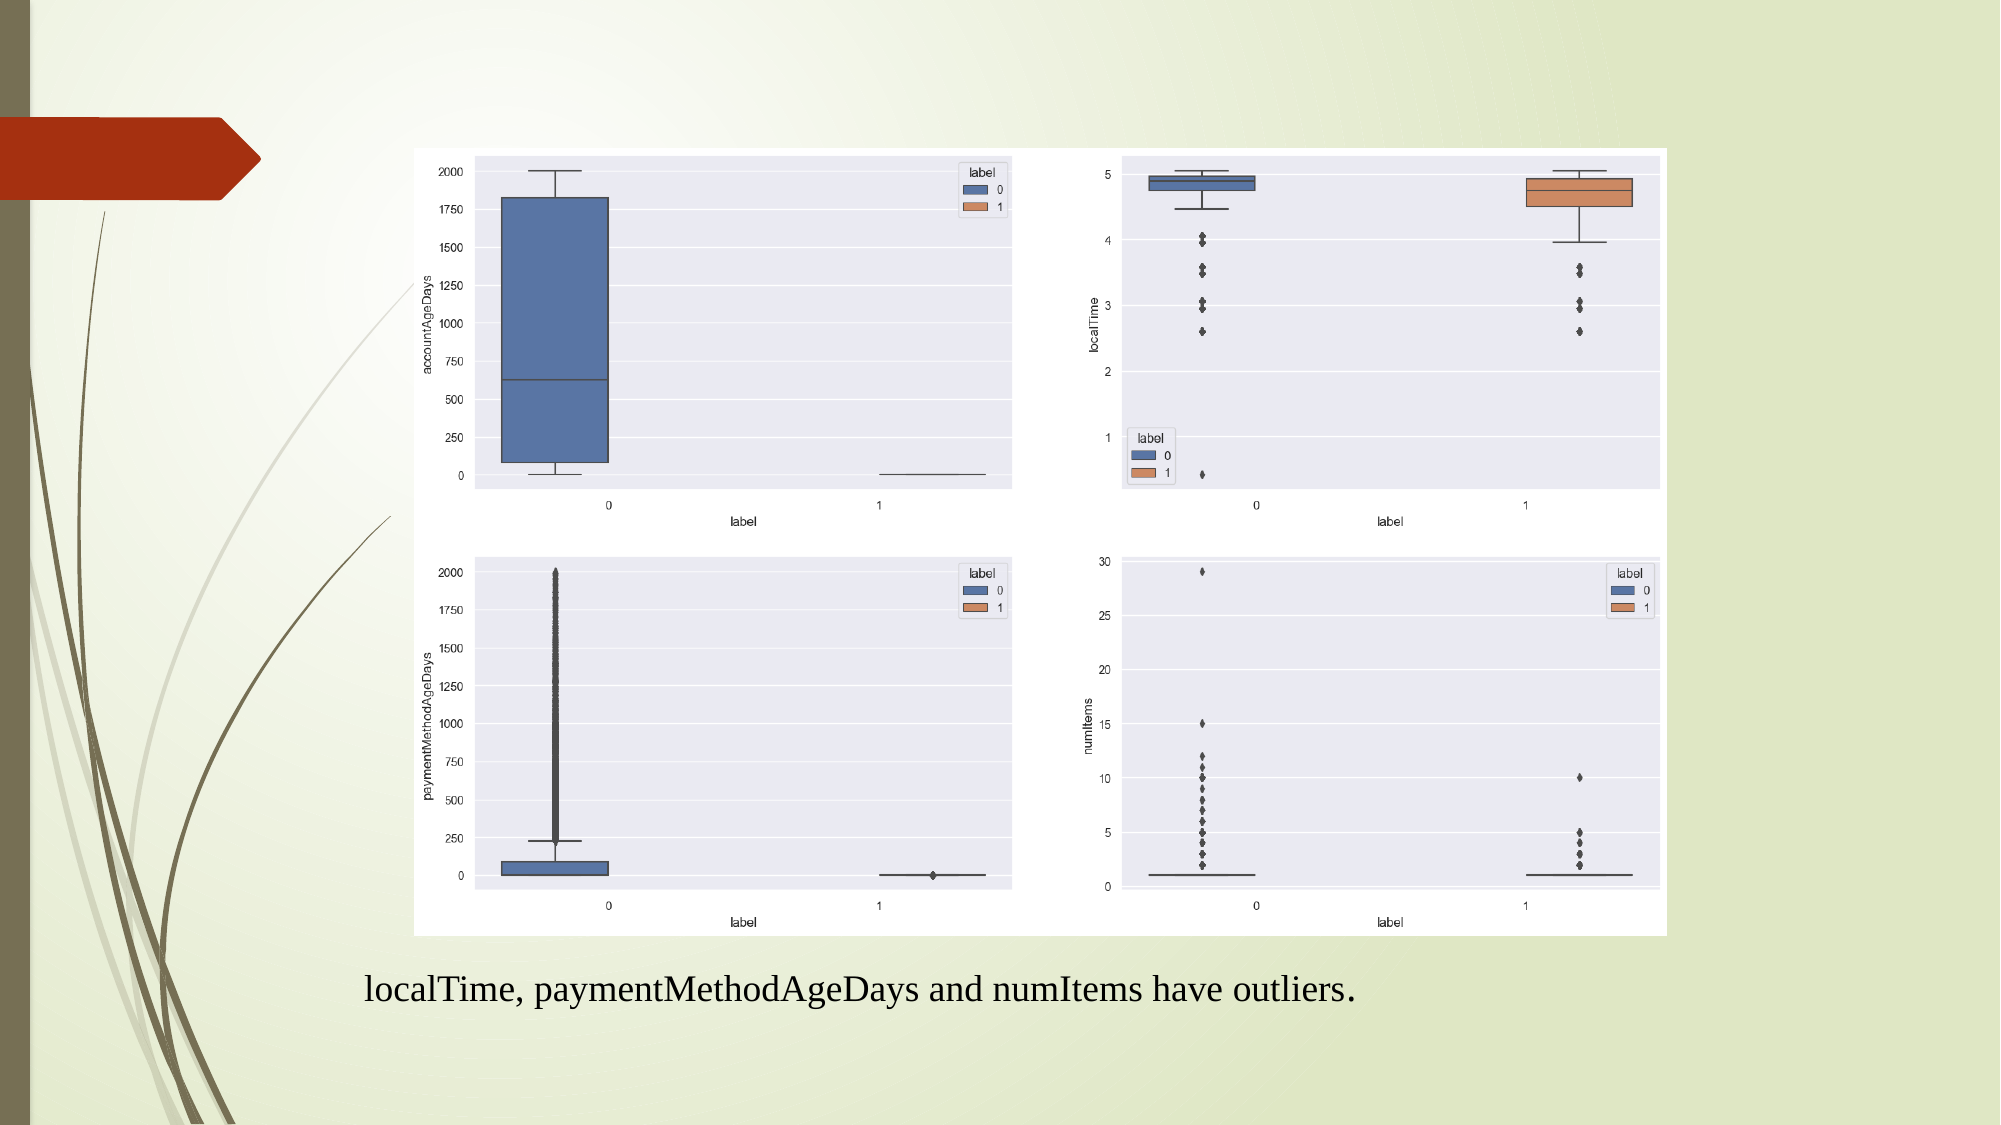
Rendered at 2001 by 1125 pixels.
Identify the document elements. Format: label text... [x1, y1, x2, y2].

text_box localTime, paymentMethodAgeDays and numItems have outliers. [349, 956, 1828, 1016]
picture [413, 148, 1668, 936]
